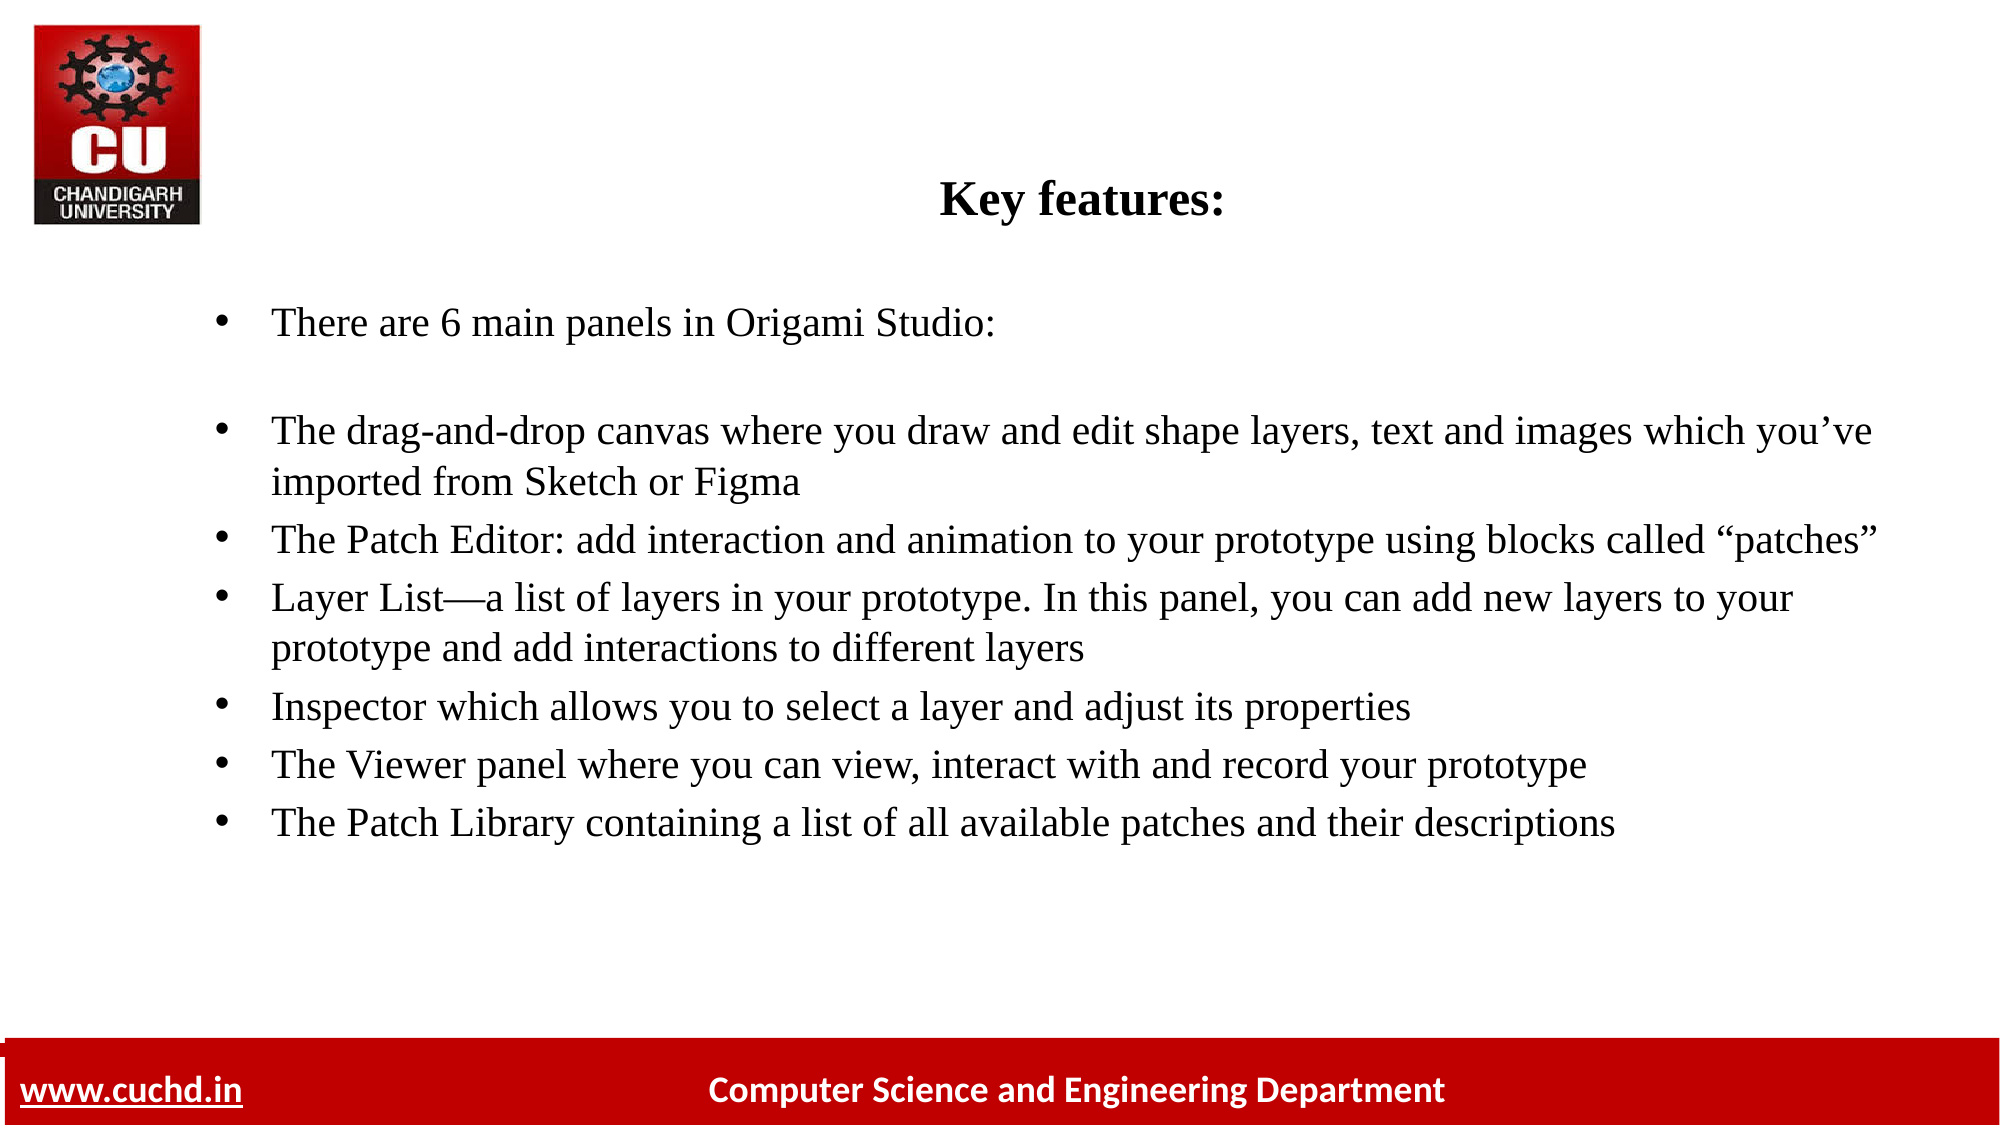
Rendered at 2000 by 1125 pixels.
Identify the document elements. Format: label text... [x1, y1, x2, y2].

list There are 6 main panels in Origami Studio: The drag-and-drop canvas where you draw and edit shape layers, text and images which you’ve imported from Sketch or Figma The Patch Editor: add interaction and animation to your prototype using blocks called “patches” Layer List—a list of layers in your prototype. In this panel, you can add new layers to your prototype and add interactions to different layers Inspector which allows you to select a layer and adjust its properties The Viewer panel where you can view, interact with and record your prototype The Patch Library containing a list of all available patches and their descriptions [199, 287, 1950, 1025]
picture [33, 24, 202, 225]
title Key features: [216, 174, 1950, 275]
